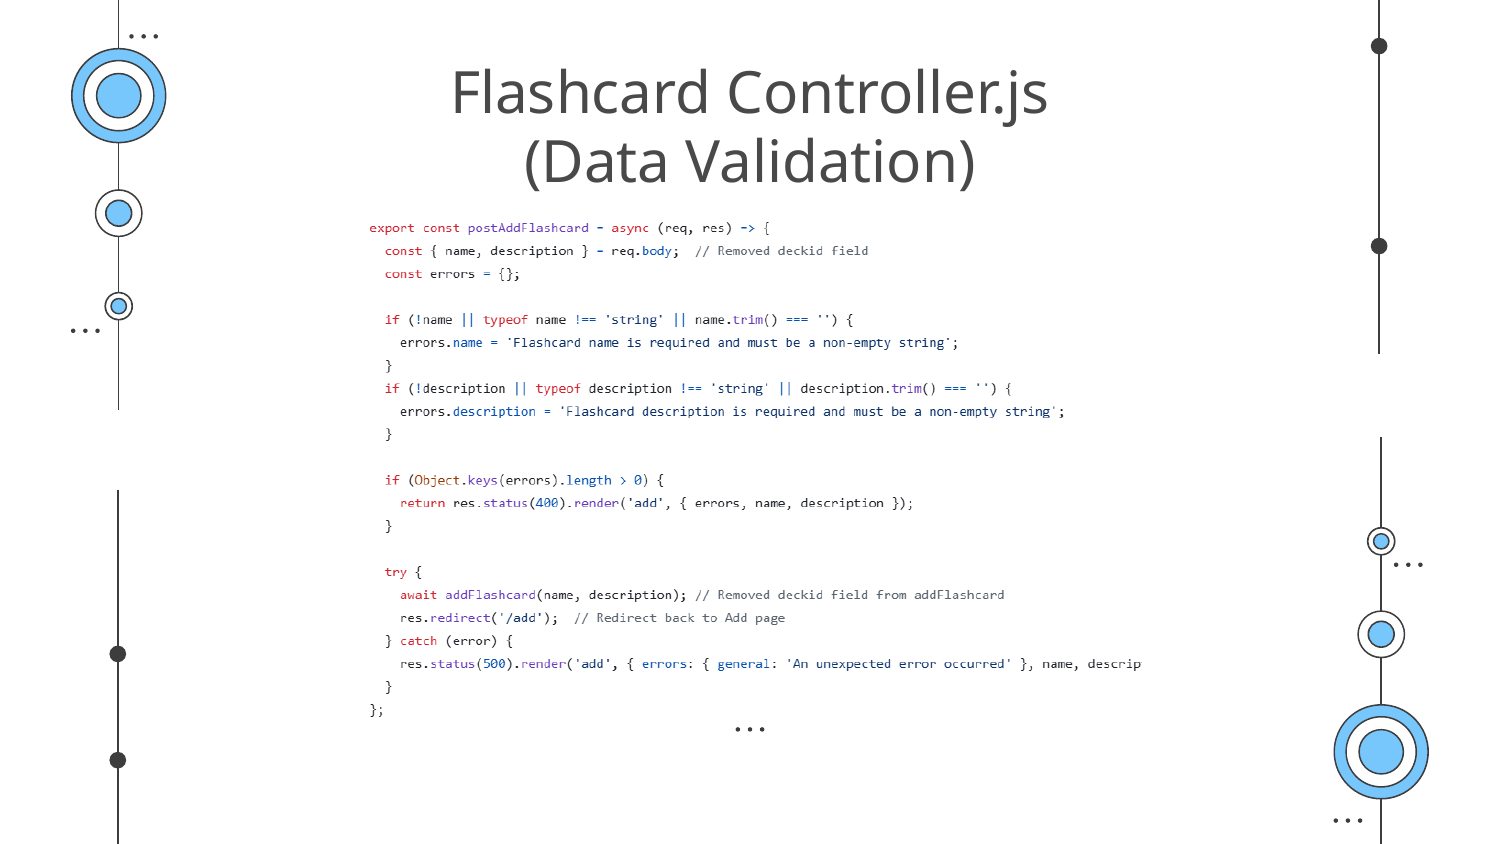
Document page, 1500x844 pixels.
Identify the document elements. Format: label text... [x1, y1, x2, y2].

title Flashcard Controller.js (Data Validation) [388, 39, 1112, 114]
picture [358, 217, 1142, 718]
